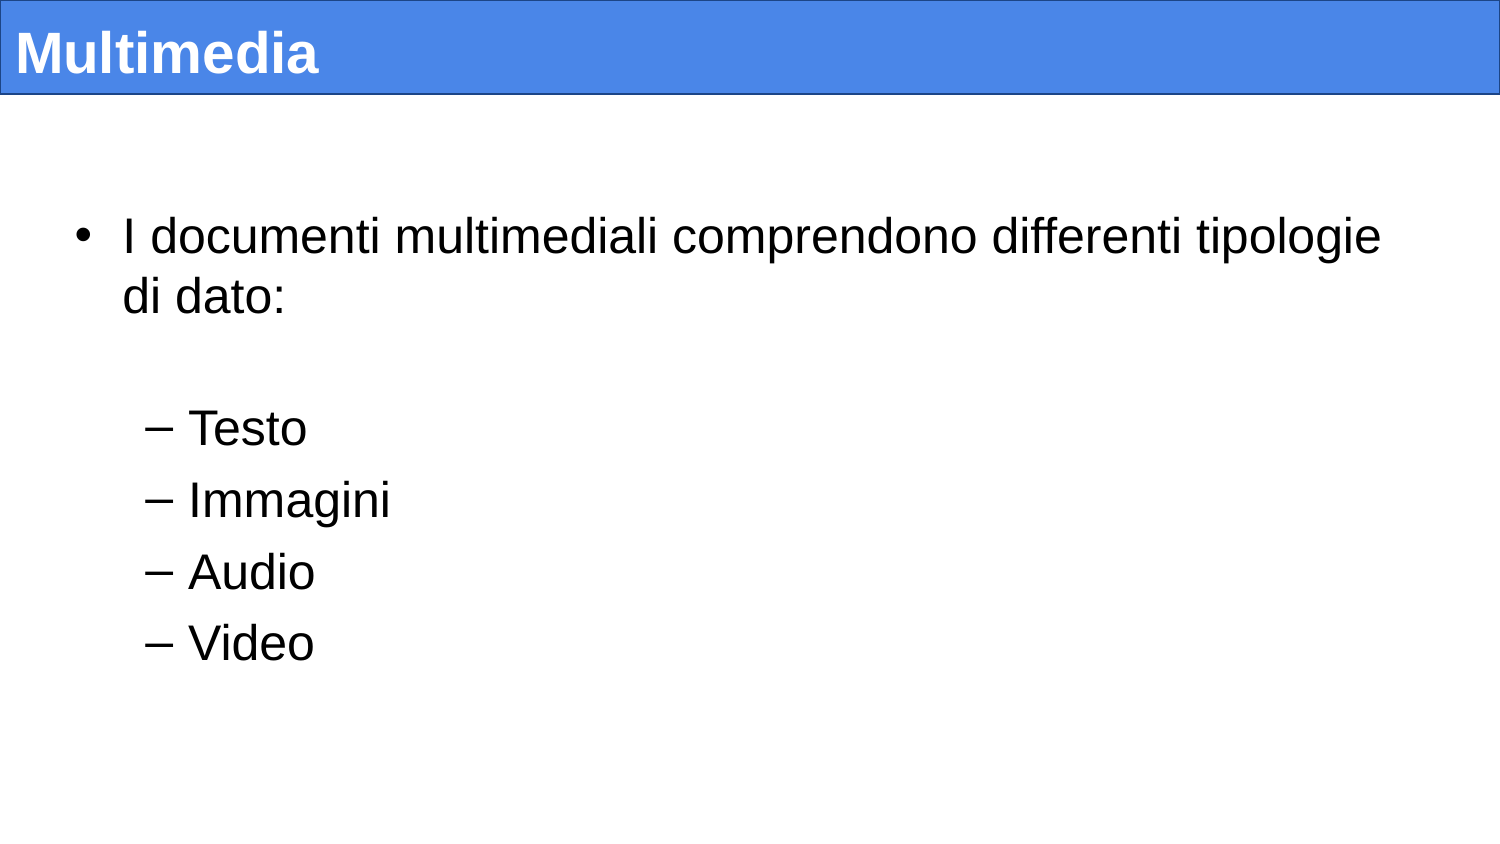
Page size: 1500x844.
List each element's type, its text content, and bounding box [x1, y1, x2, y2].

list I documenti multimediali comprendono differenti tipologie di dato: Testo Immagini Audio Video [51, 189, 1449, 750]
title Multimedia [0, 0, 1500, 94]
